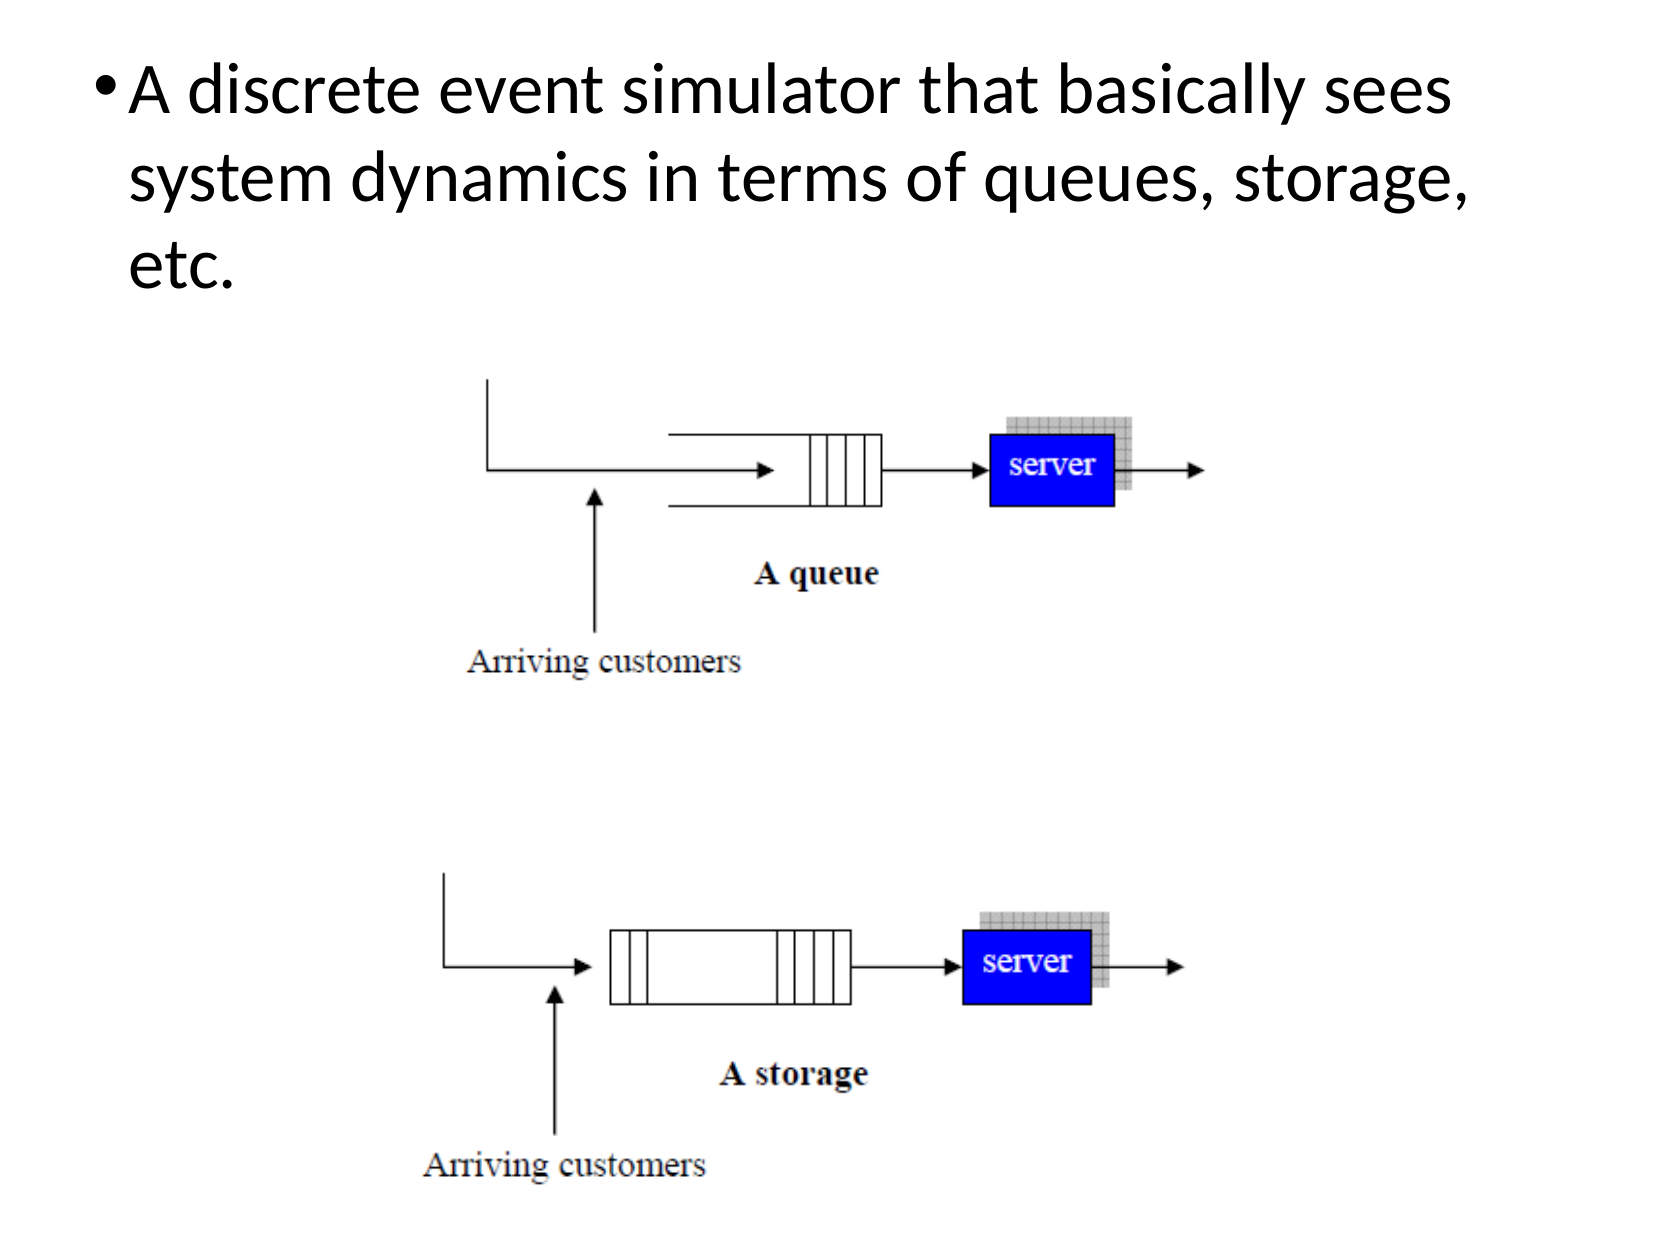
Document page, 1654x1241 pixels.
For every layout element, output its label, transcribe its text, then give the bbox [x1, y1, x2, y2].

picture [389, 819, 1268, 1208]
picture [314, 282, 1324, 733]
text_box A discrete event simulator that basically sees system dynamics in terms of queues, storage, etc. [76, 32, 1566, 851]
